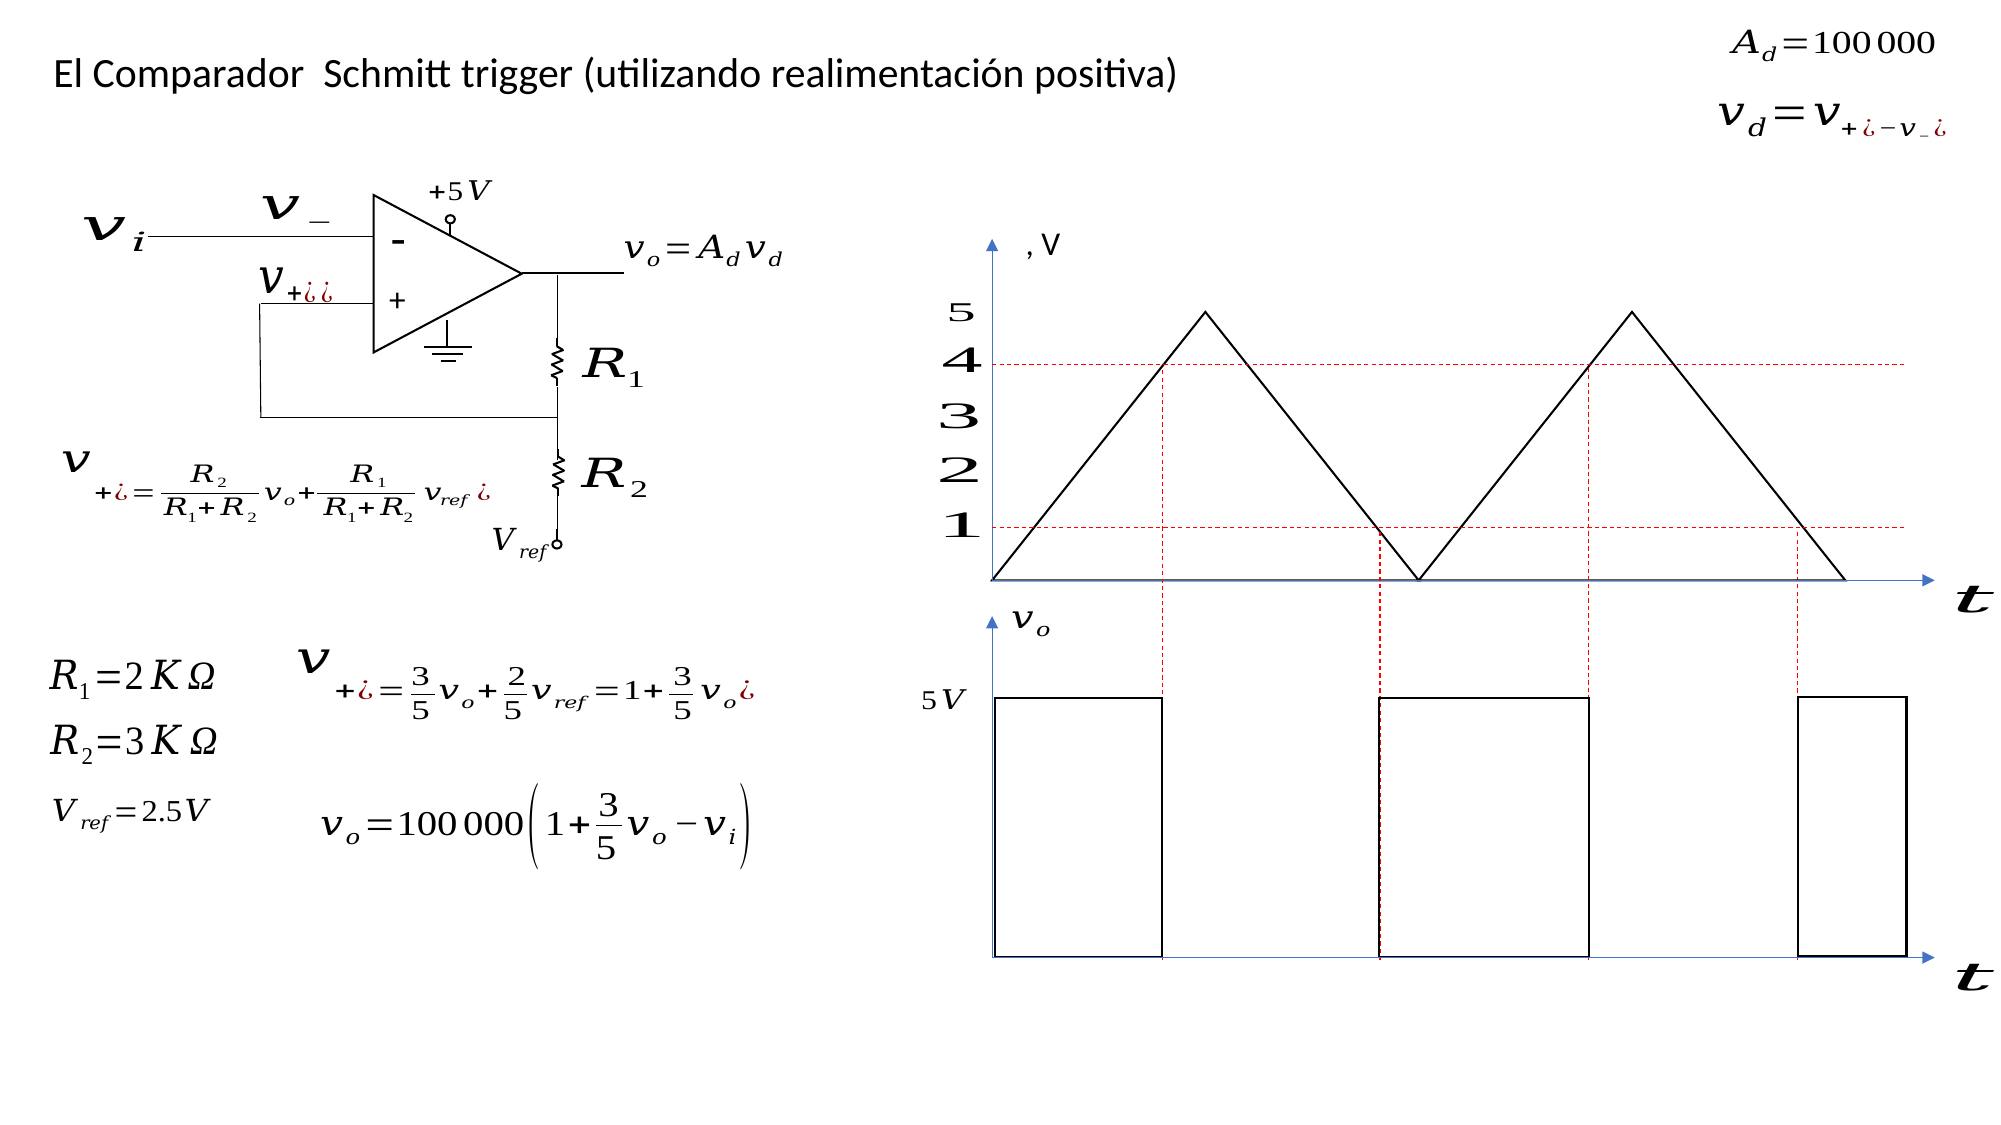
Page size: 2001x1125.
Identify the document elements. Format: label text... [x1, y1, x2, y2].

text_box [993, 528, 1162, 580]
text_box El Comparador Schmitt trigger (utilizando realimentación positiva) [38, 37, 1204, 103]
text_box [147, 195, 624, 353]
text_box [993, 365, 1846, 527]
text_box [994, 697, 1162, 957]
text_box [1381, 697, 1588, 957]
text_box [993, 311, 1846, 364]
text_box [259, 274, 647, 549]
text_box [1589, 528, 1846, 580]
text_box [1798, 696, 1908, 957]
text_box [1163, 528, 1588, 580]
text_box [445, 215, 455, 235]
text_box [423, 319, 472, 361]
